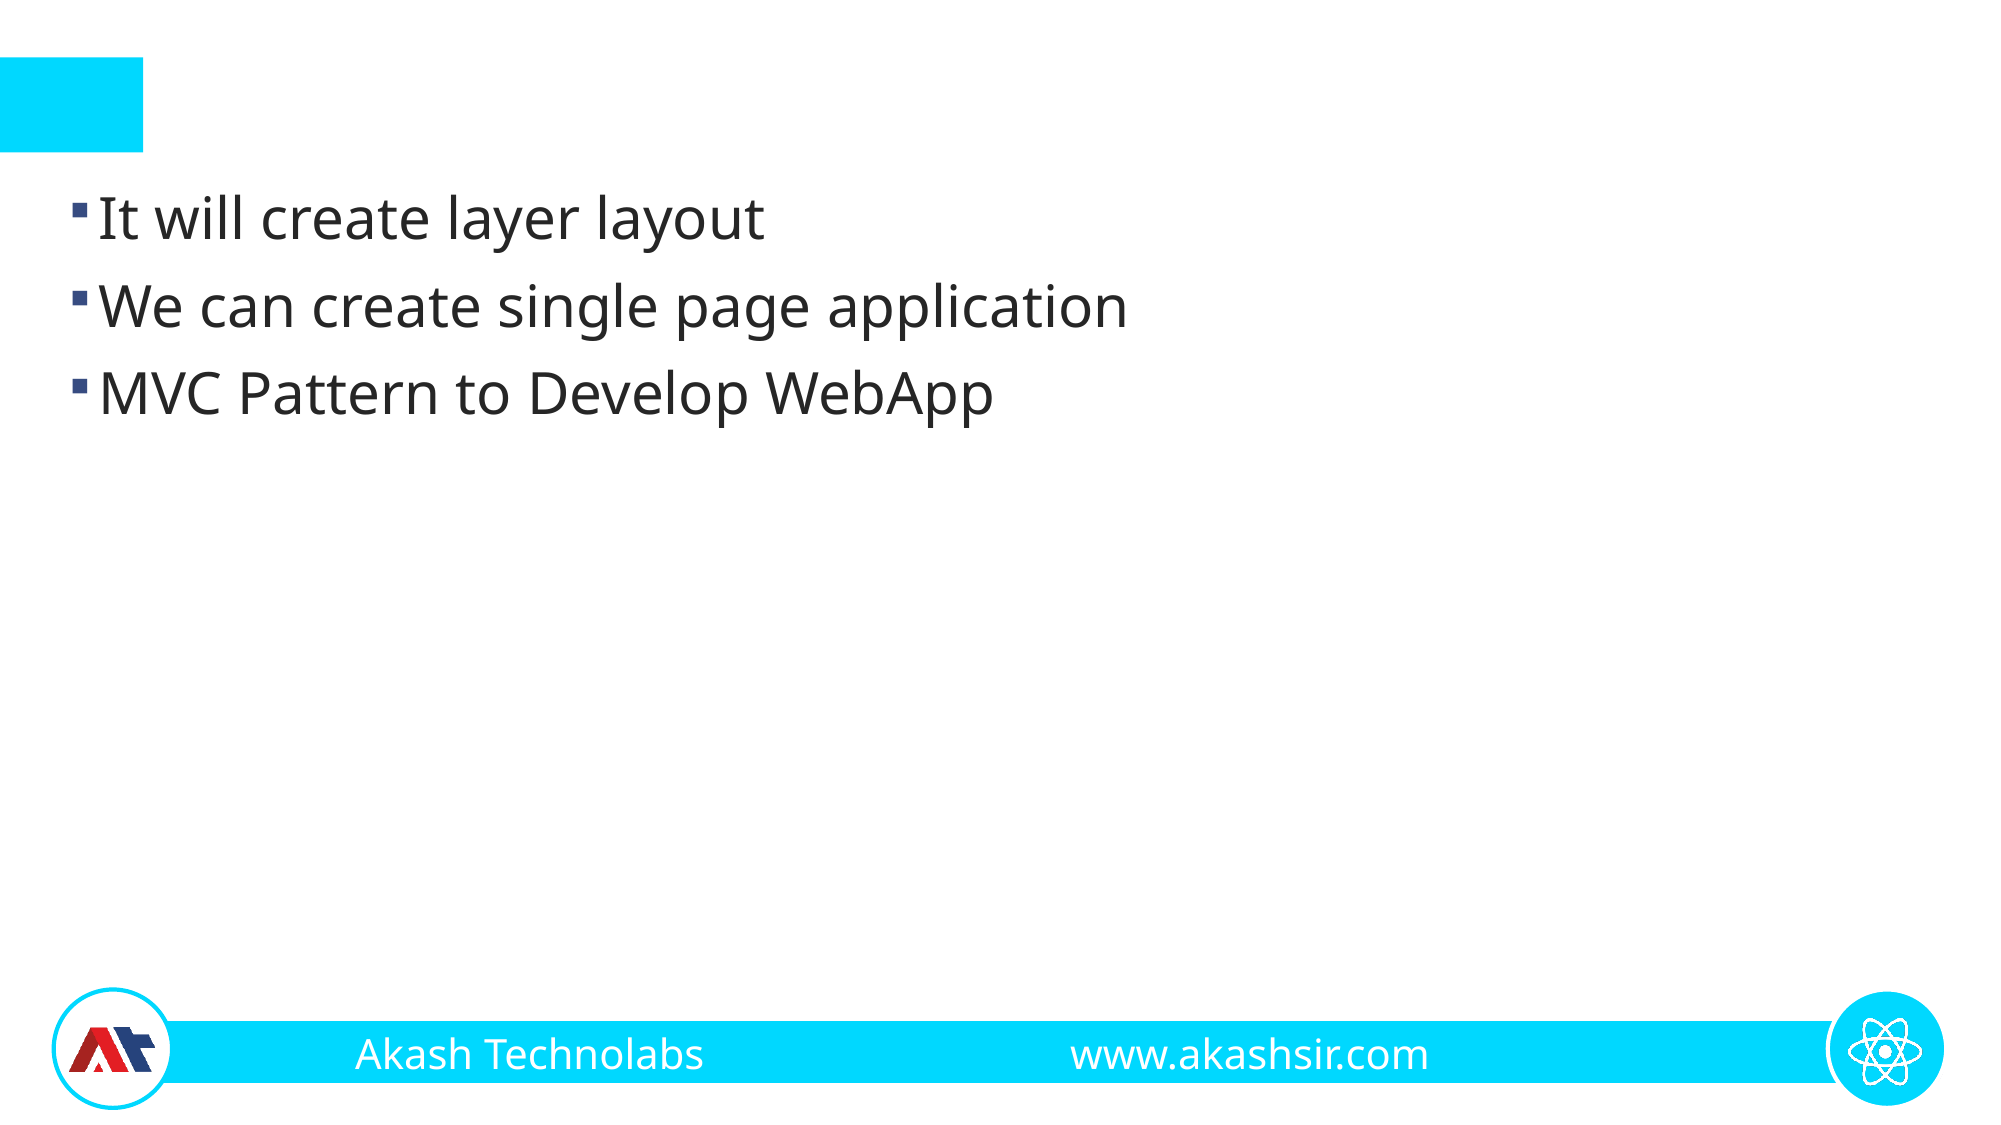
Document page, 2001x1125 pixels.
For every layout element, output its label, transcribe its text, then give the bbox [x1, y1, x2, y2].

footer Akash Technolabs www.akashsir.com [340, 1064, 1827, 1101]
picture [58, 1027, 172, 1080]
list It will create layer layout We can create single page application MVC Pattern to Develop WebApp [53, 181, 1947, 961]
